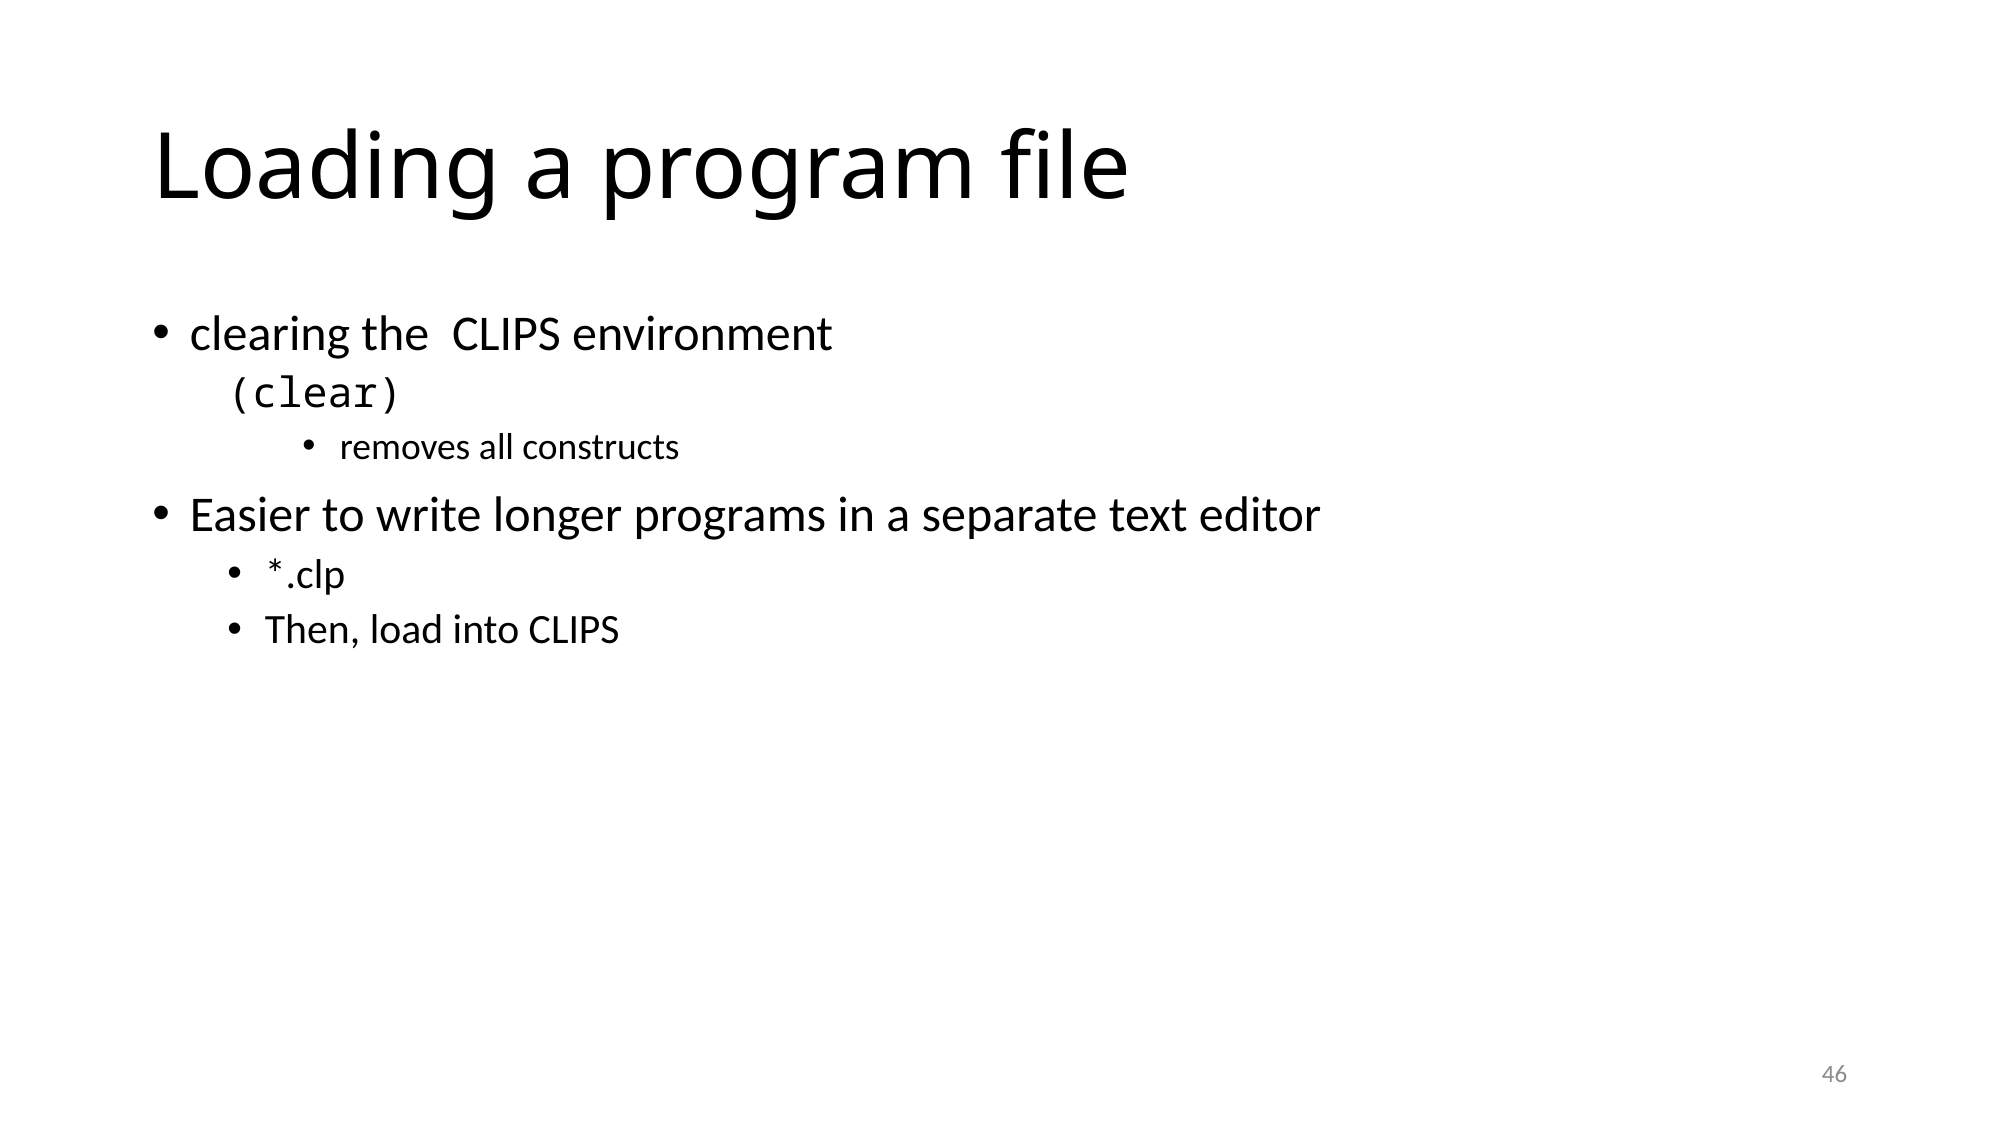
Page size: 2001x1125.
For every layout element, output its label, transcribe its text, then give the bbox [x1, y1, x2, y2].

list clearing the CLIPS environment (clear) removes all constructs Easier to write longer programs in a separate text editor *.clp Then, load into CLIPS [137, 299, 1863, 1014]
title Loading a program file [137, 59, 1863, 278]
slide_number 46 [1412, 1042, 1863, 1103]
